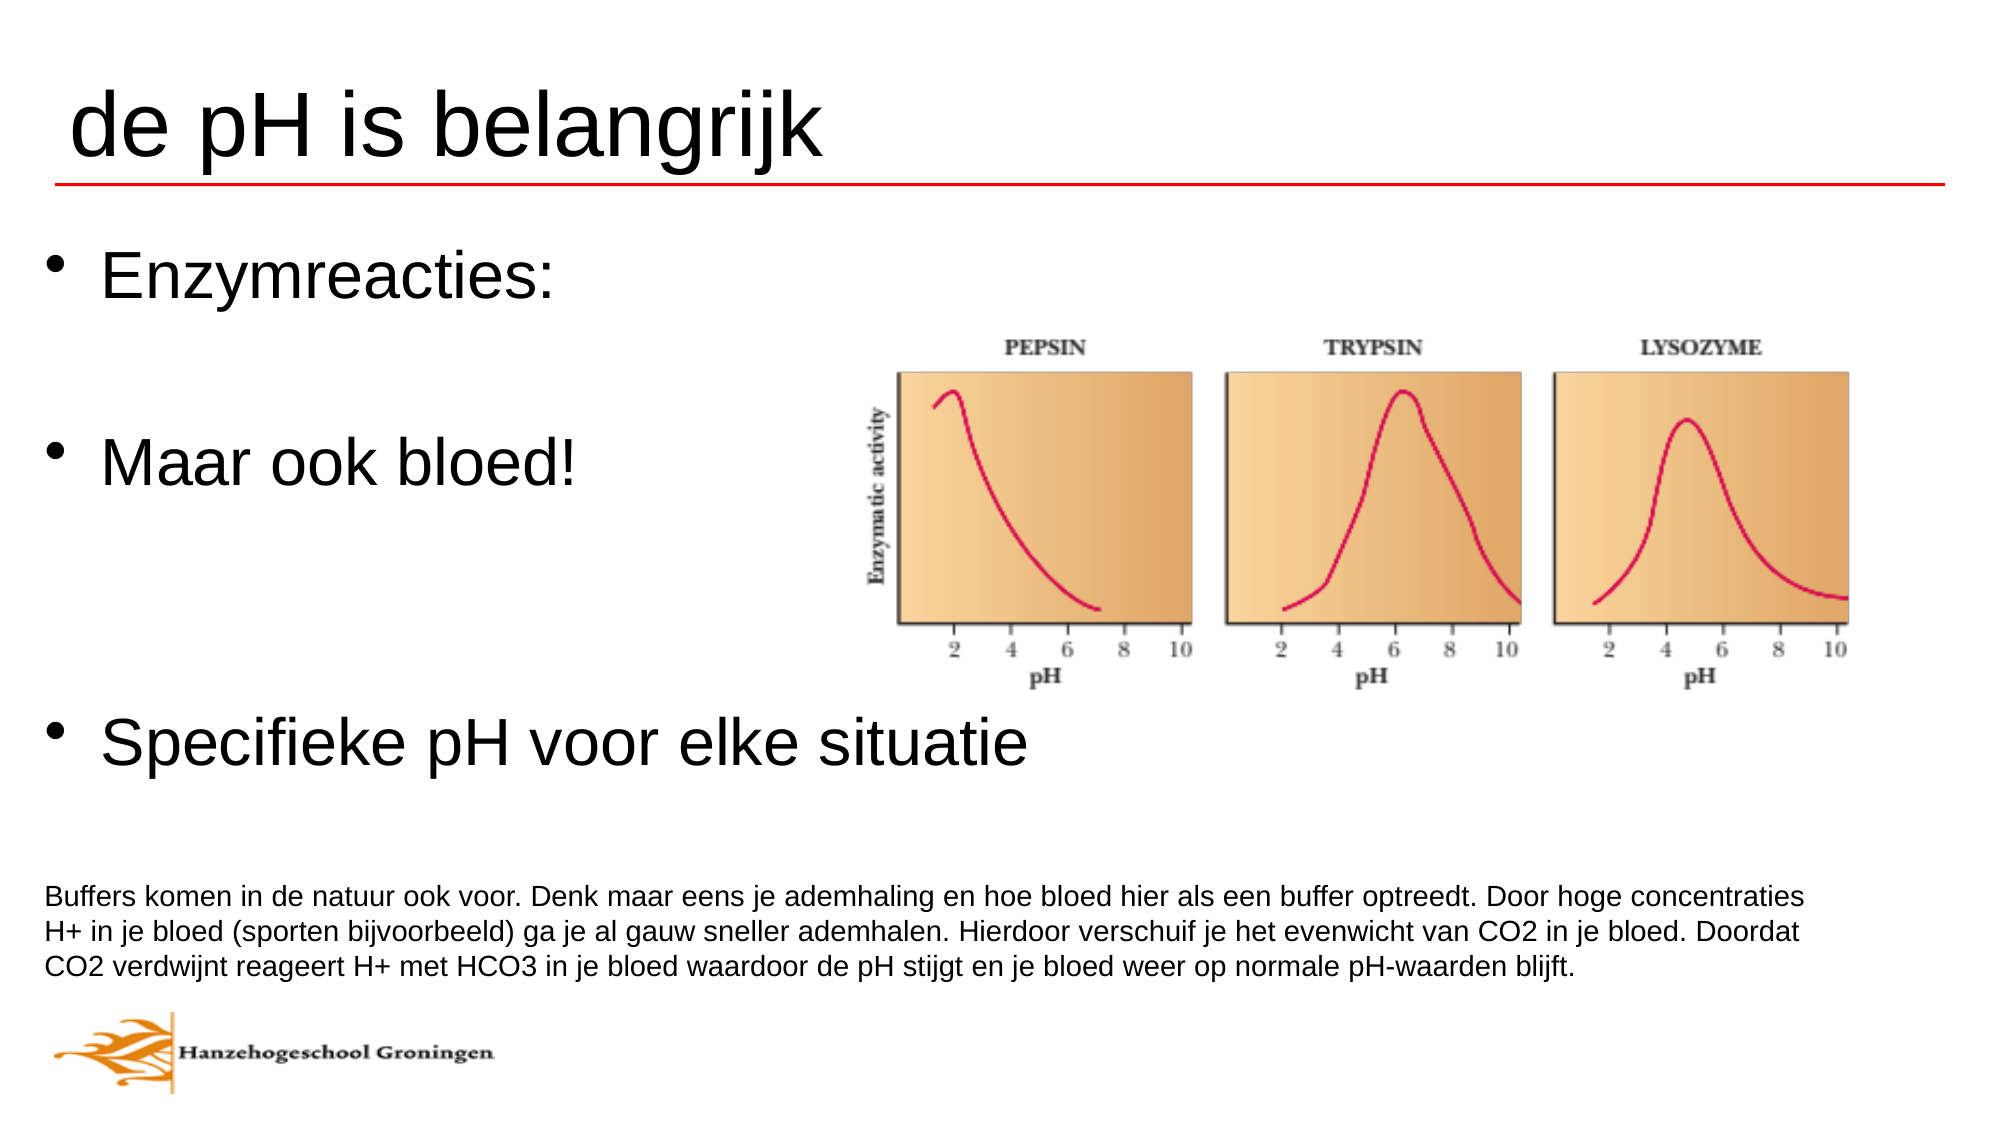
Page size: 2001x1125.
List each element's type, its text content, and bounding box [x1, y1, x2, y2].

title de pH is belangrijk [54, 54, 1946, 185]
picture [848, 325, 1912, 697]
picture [54, 1012, 495, 1094]
list Enzymreacties: Maar ook bloed! Specifieke pH voor elke situatie Buffers komen in de natuur ook voor. Denk maar eens je ademhaling en hoe bloed hier als een buffer optreedt. Door hoge concentraties H+ in je bloed (sporten bijvoorbeeld) ga je al gauw sneller ademhalen. Hierdoor verschuif je het evenwicht van CO2 in je bloed. Doordat CO2 verdwijnt reageert H+ met HCO3 in je bloed waardoor de pH stijgt en je bloed weer op normale pH-waarden blijft. [29, 224, 1830, 967]
